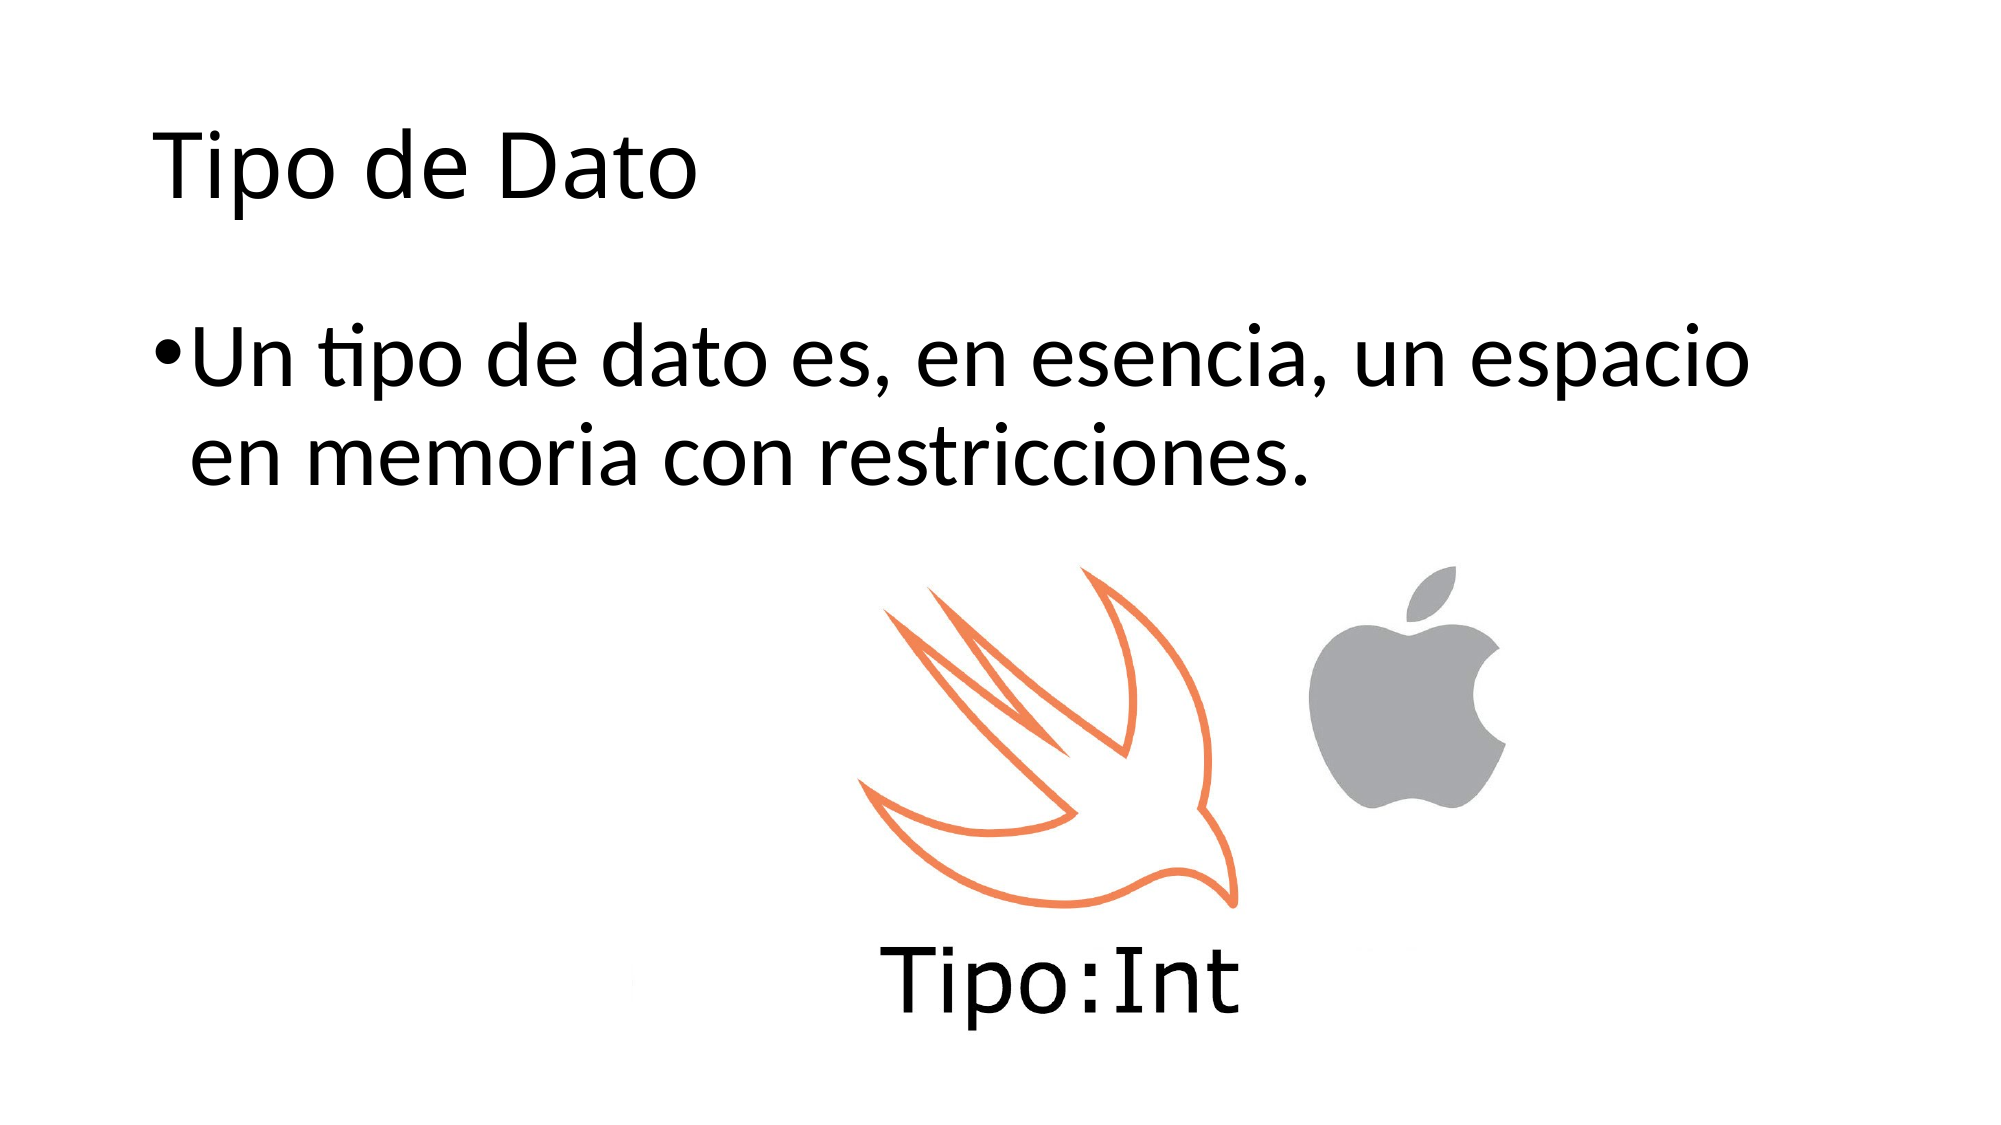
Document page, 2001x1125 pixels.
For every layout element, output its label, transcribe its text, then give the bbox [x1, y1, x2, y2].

title Tipo de Dato [137, 59, 1863, 278]
list Un tipo de dato es, en esencia, un espacio en memoria con restricciones. [137, 299, 1863, 1014]
picture [631, 562, 1510, 1057]
